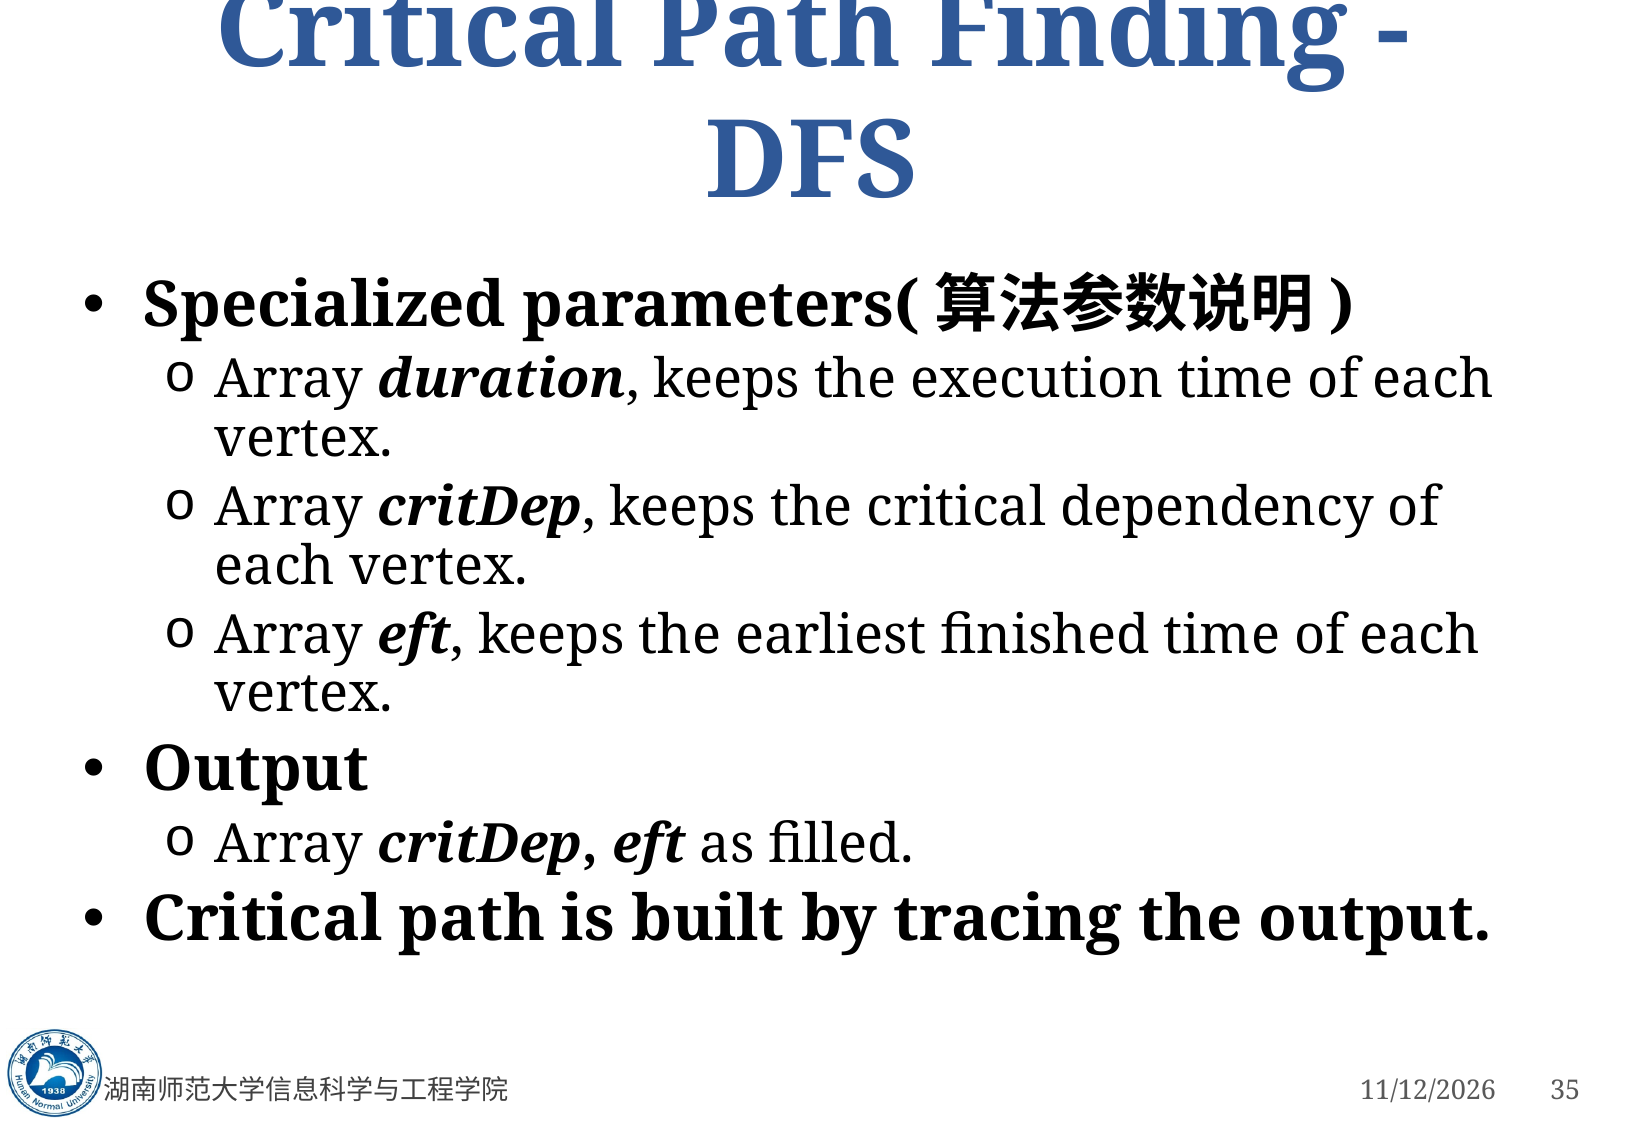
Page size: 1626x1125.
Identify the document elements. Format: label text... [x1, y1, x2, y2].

slide_number 35 [1545, 1061, 1619, 1121]
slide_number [1132, 1061, 1504, 1121]
footer 湖南师范大学信息科学与工程学院 [95, 1058, 1120, 1119]
picture [6, 1028, 95, 1118]
title Critical Path Finding - DFS [81, 54, 1544, 228]
list Specialized parameters(算法参数说明) Array duration, keeps the execution time of each vertex. Array critDep, keeps the critical dependency of each vertex. Array eft, keeps the earliest finished time of each vertex. Output Array critDep, eft as filled. Critical path is built by tracing the output. [67, 264, 1577, 1091]
